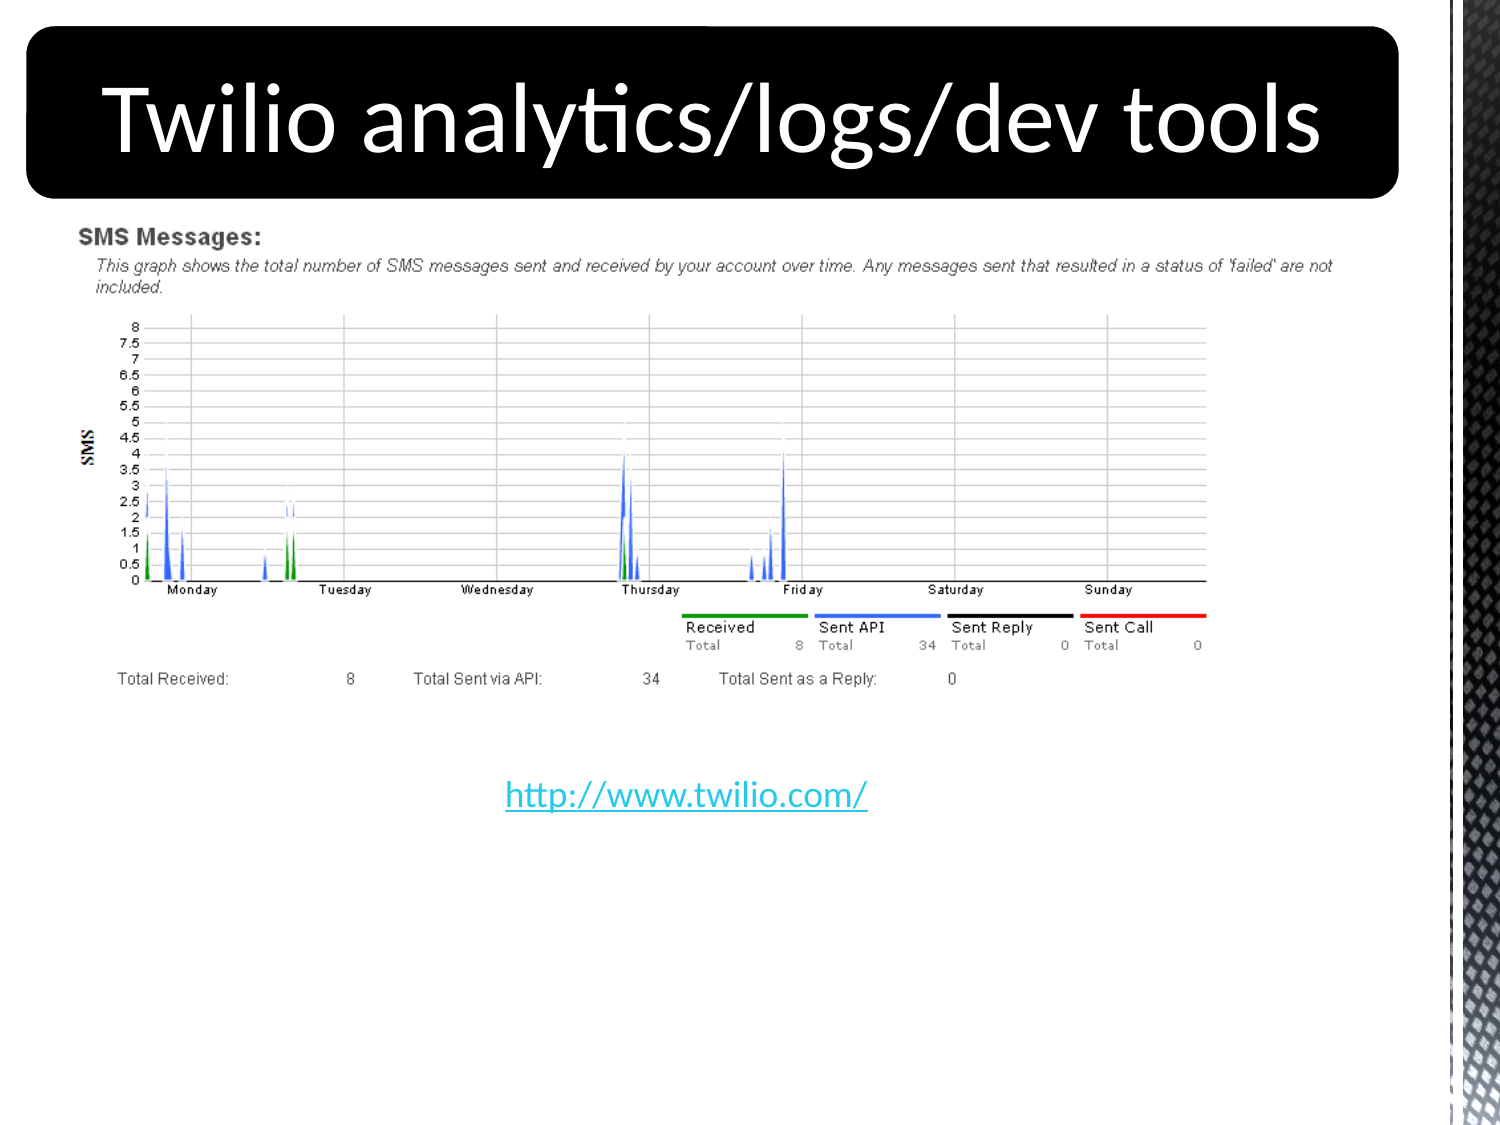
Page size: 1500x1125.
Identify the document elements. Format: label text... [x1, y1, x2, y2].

text_box http://www.twilio.com/ [490, 762, 883, 823]
picture [1447, 0, 1500, 1125]
text_box Twilio analytics/logs/dev tools [23, 23, 1402, 202]
picture [62, 224, 1338, 690]
